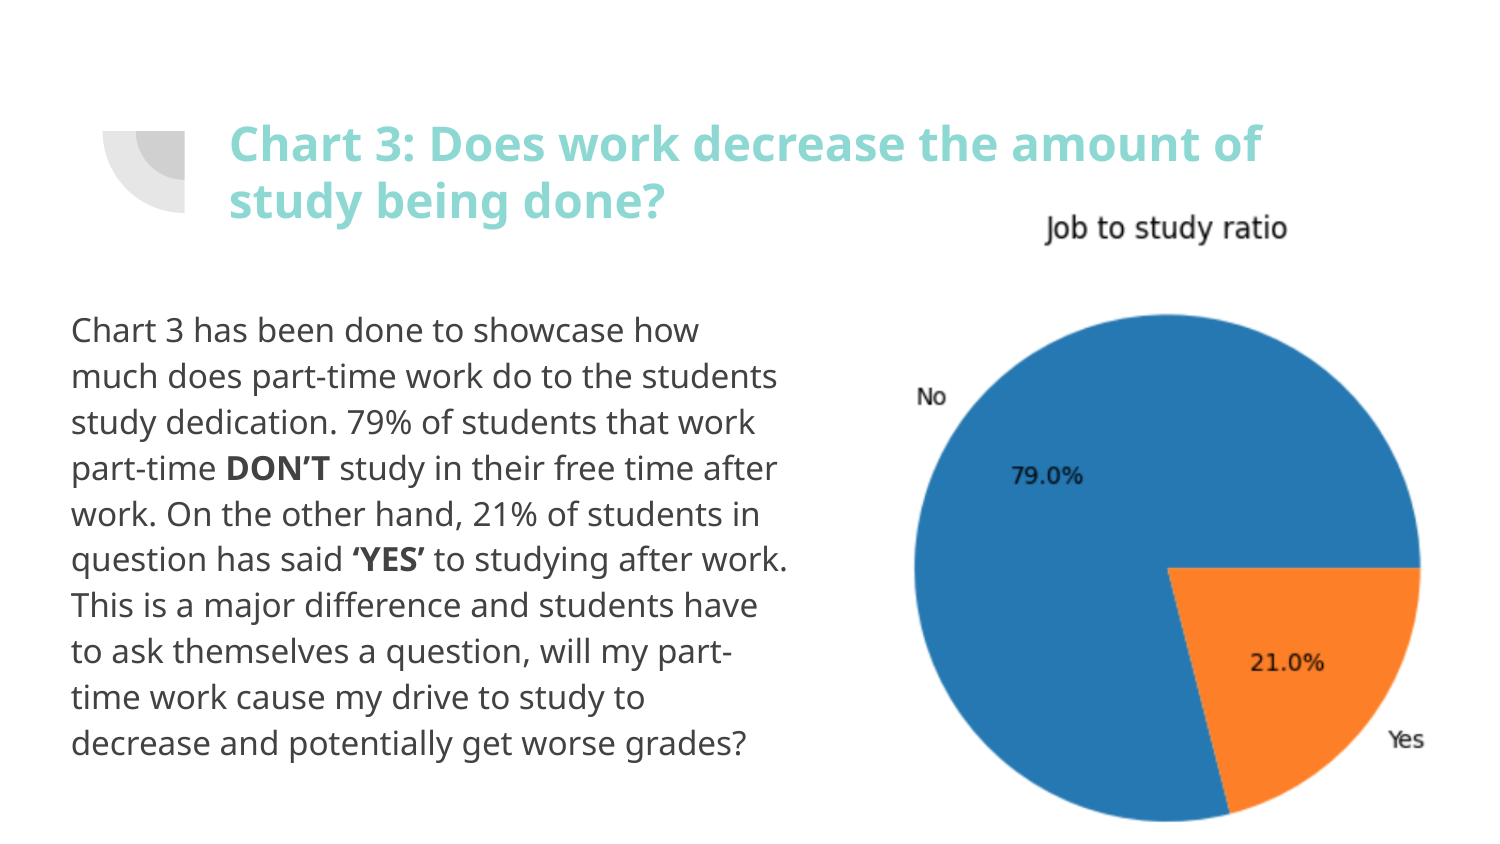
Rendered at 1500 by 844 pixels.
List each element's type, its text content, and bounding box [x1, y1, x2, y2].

picture [846, 206, 1474, 839]
list Chart 3 has been done to showcase how much does part-time work do to the students study dedication. 79% of students that work part-time DON’T study in their free time after work. On the other hand, 21% of students in question has said ‘YES’ to studying after work. This is a major difference and students have to ask themselves a question, will my part-time work cause my drive to study to decrease and potentially get worse grades? [55, 288, 805, 809]
title Chart 3: Does work decrease the amount of study being done? [213, 98, 1368, 263]
